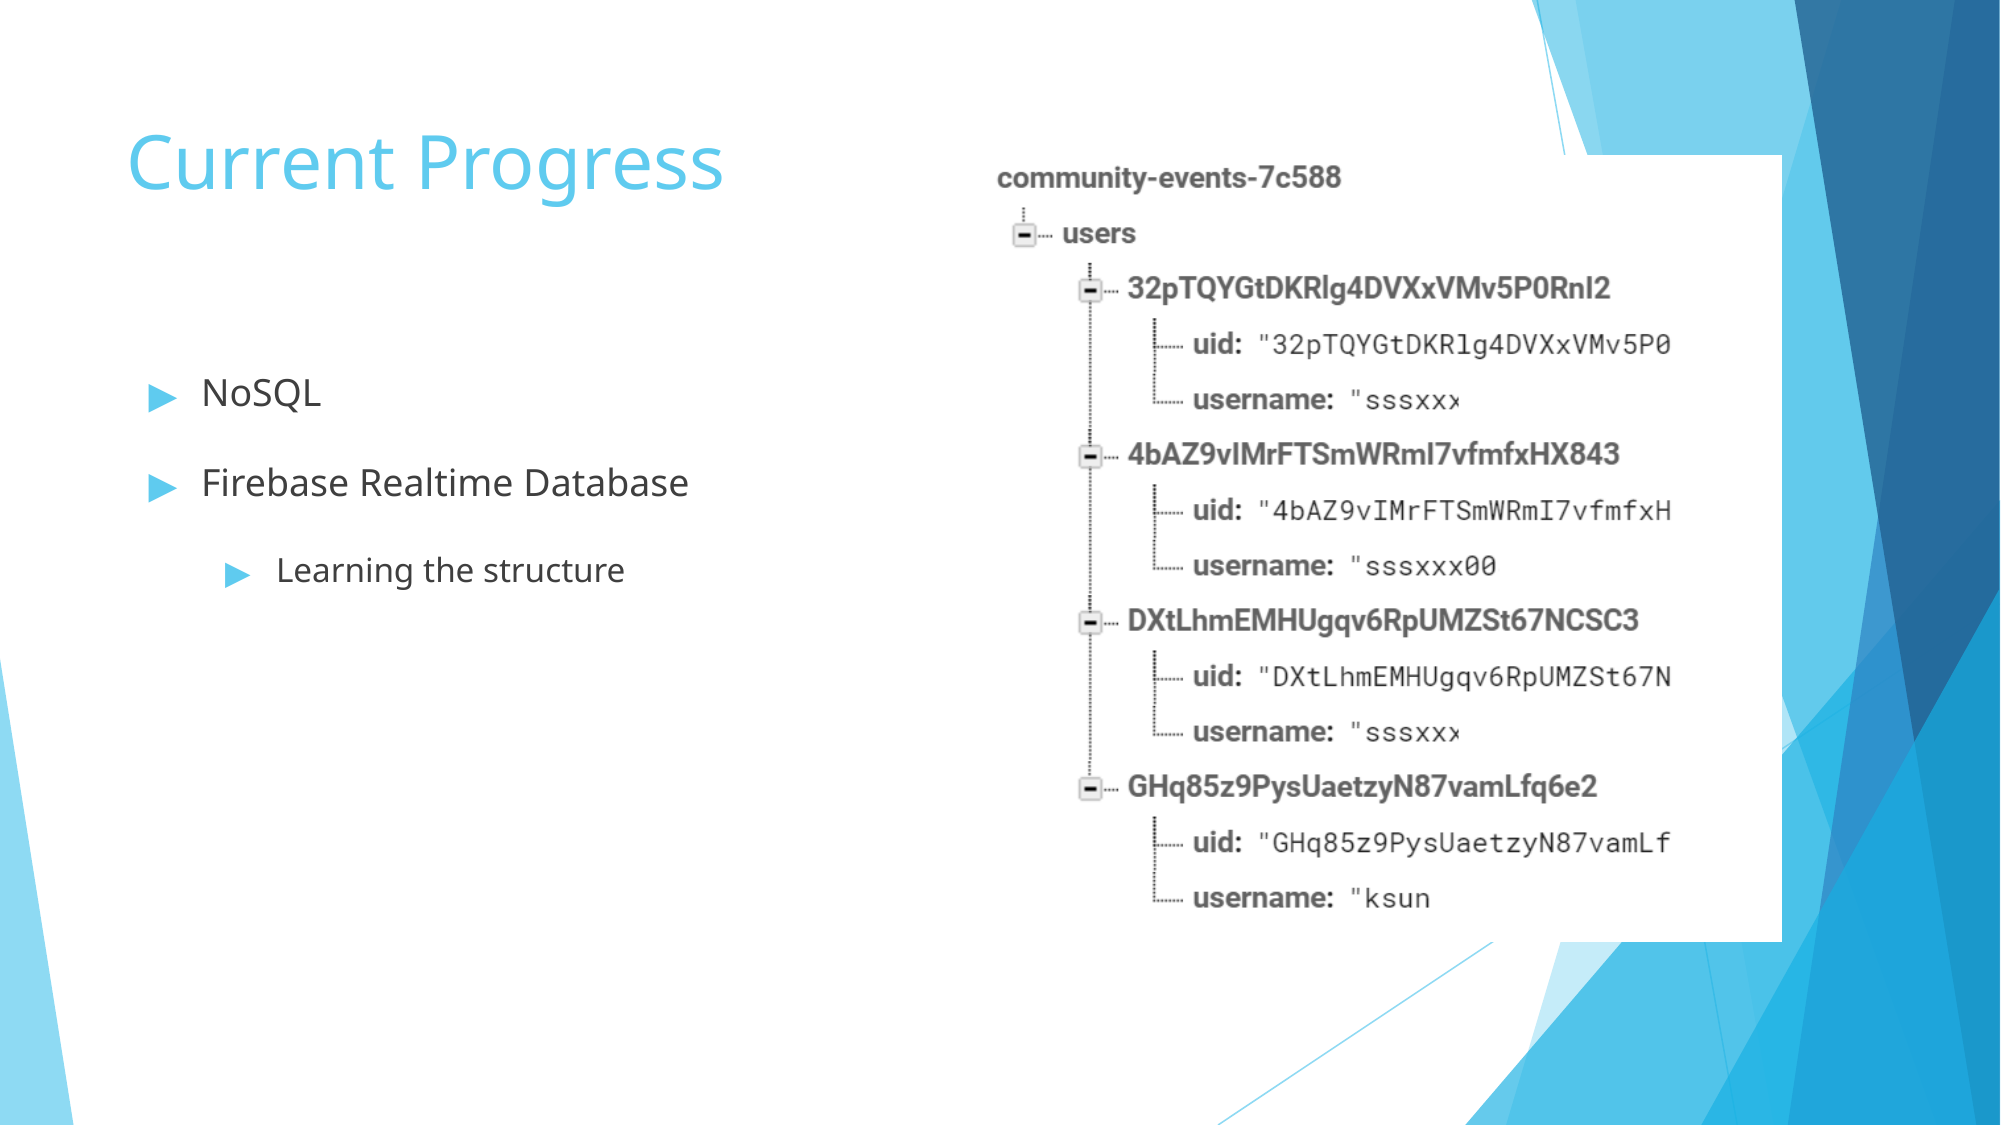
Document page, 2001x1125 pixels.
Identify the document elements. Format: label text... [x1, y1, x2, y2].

title Current Progress [111, 99, 1522, 317]
list NoSQL Firebase Realtime Database Learning the structure [111, 354, 1522, 992]
picture [967, 155, 1782, 943]
